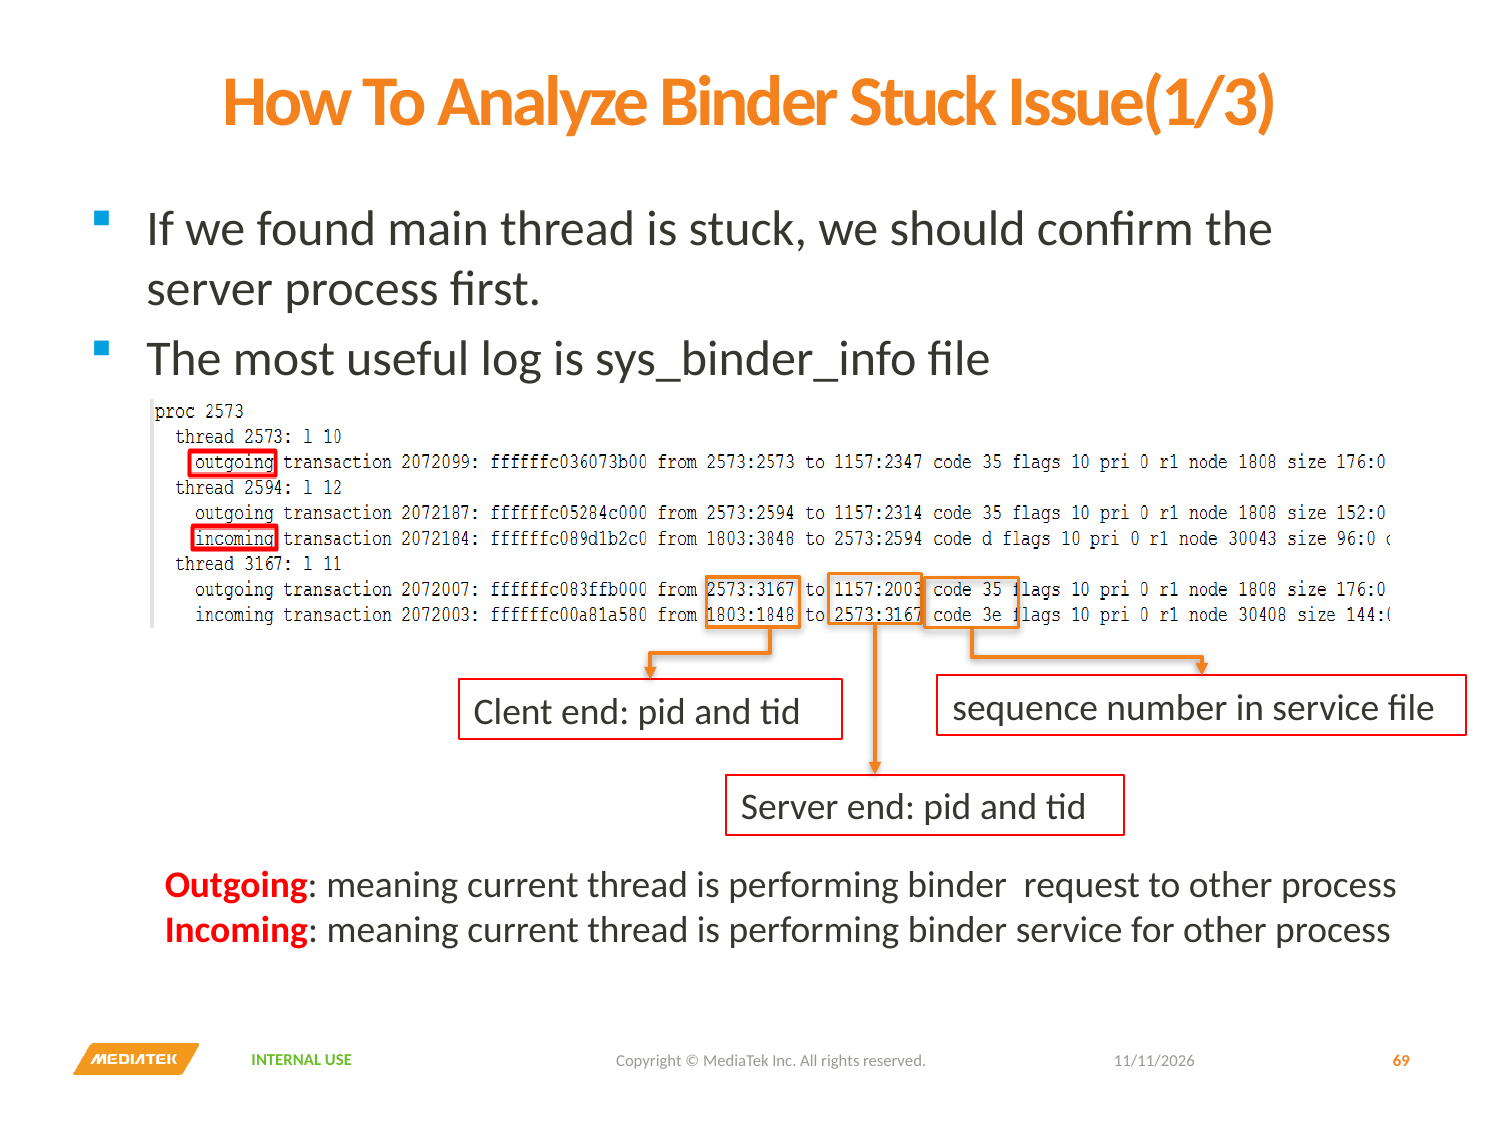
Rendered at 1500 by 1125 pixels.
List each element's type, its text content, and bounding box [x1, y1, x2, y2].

slide_number 69 [1251, 1029, 1425, 1090]
title How To Analyze Binder Stuck Issue(1/3) [75, 70, 1425, 187]
text_box sequence number in service file [1116, 675, 1467, 736]
text_box Server end: pid and tid [726, 775, 1124, 835]
text_box sequence number in service file [937, 675, 1057, 736]
list If we found main thread is stuck, we should confirm the server process first. The most useful log is sys_binder_info file [75, 187, 1425, 1010]
picture [73, 1043, 199, 1075]
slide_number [1098, 1029, 1251, 1090]
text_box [1062, 536, 1111, 767]
picture [149, 399, 1390, 628]
text_box Clent end: pid and tid [458, 679, 842, 740]
text_box Outgoing: meaning current thread is performing binder request to other process Incoming: meaning current thread is performing binder service for other process [150, 852, 1433, 958]
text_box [683, 593, 737, 714]
